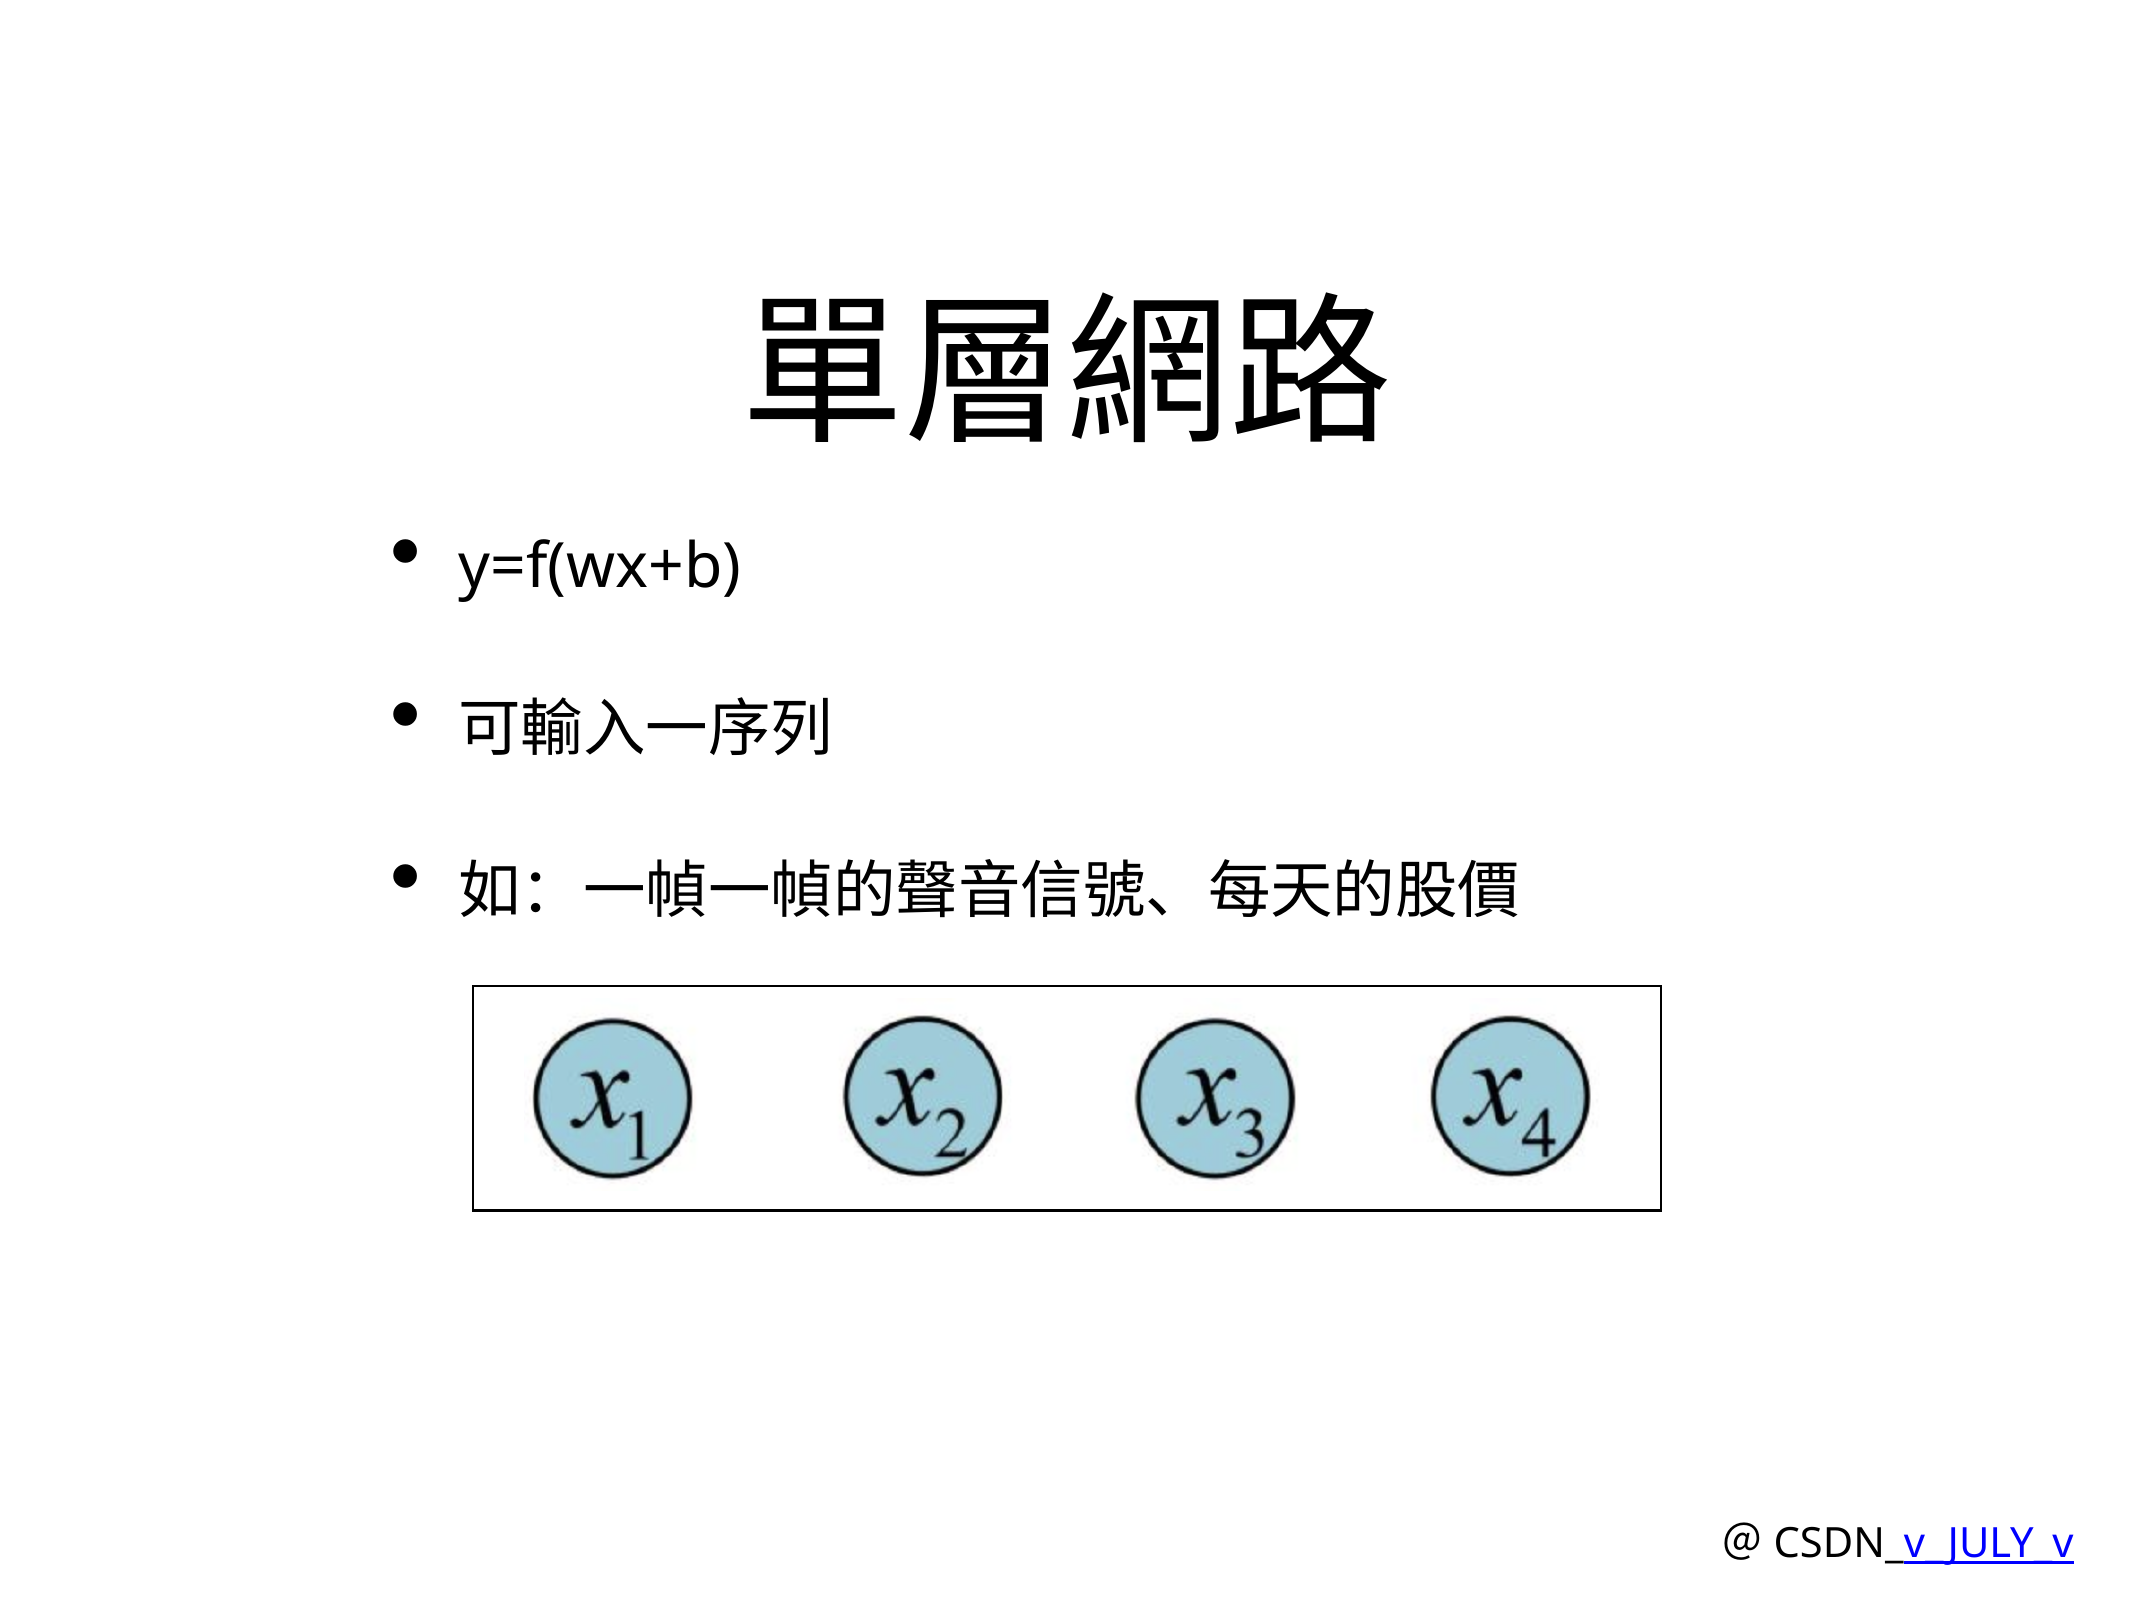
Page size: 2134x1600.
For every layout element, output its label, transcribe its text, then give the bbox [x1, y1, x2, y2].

title 單層網路 [383, 231, 1750, 498]
picture [473, 987, 1660, 1210]
list y=f(wx+b) 可輸入一序列 如：一幀一幀的聲音信號、每天的股價 [383, 518, 1750, 1293]
text_box ＠CSDN_v_JULY_v [1715, 1509, 2081, 1580]
